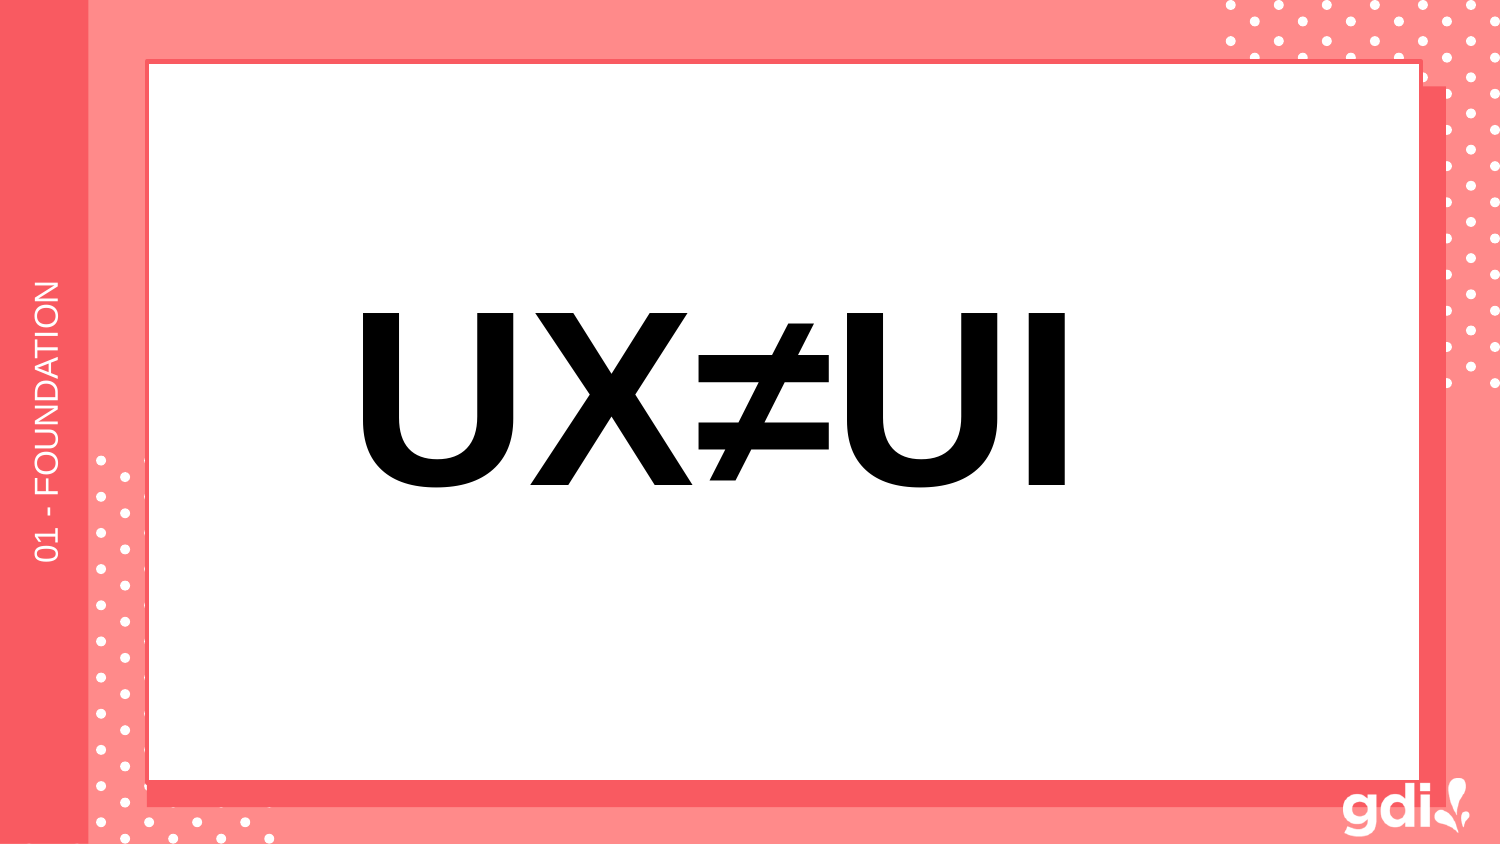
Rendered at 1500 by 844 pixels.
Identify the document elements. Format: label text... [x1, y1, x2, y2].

text_box UX≠UI [304, 190, 1196, 653]
title 01 - FOUNDATION [17, 41, 72, 803]
picture [1342, 777, 1471, 838]
